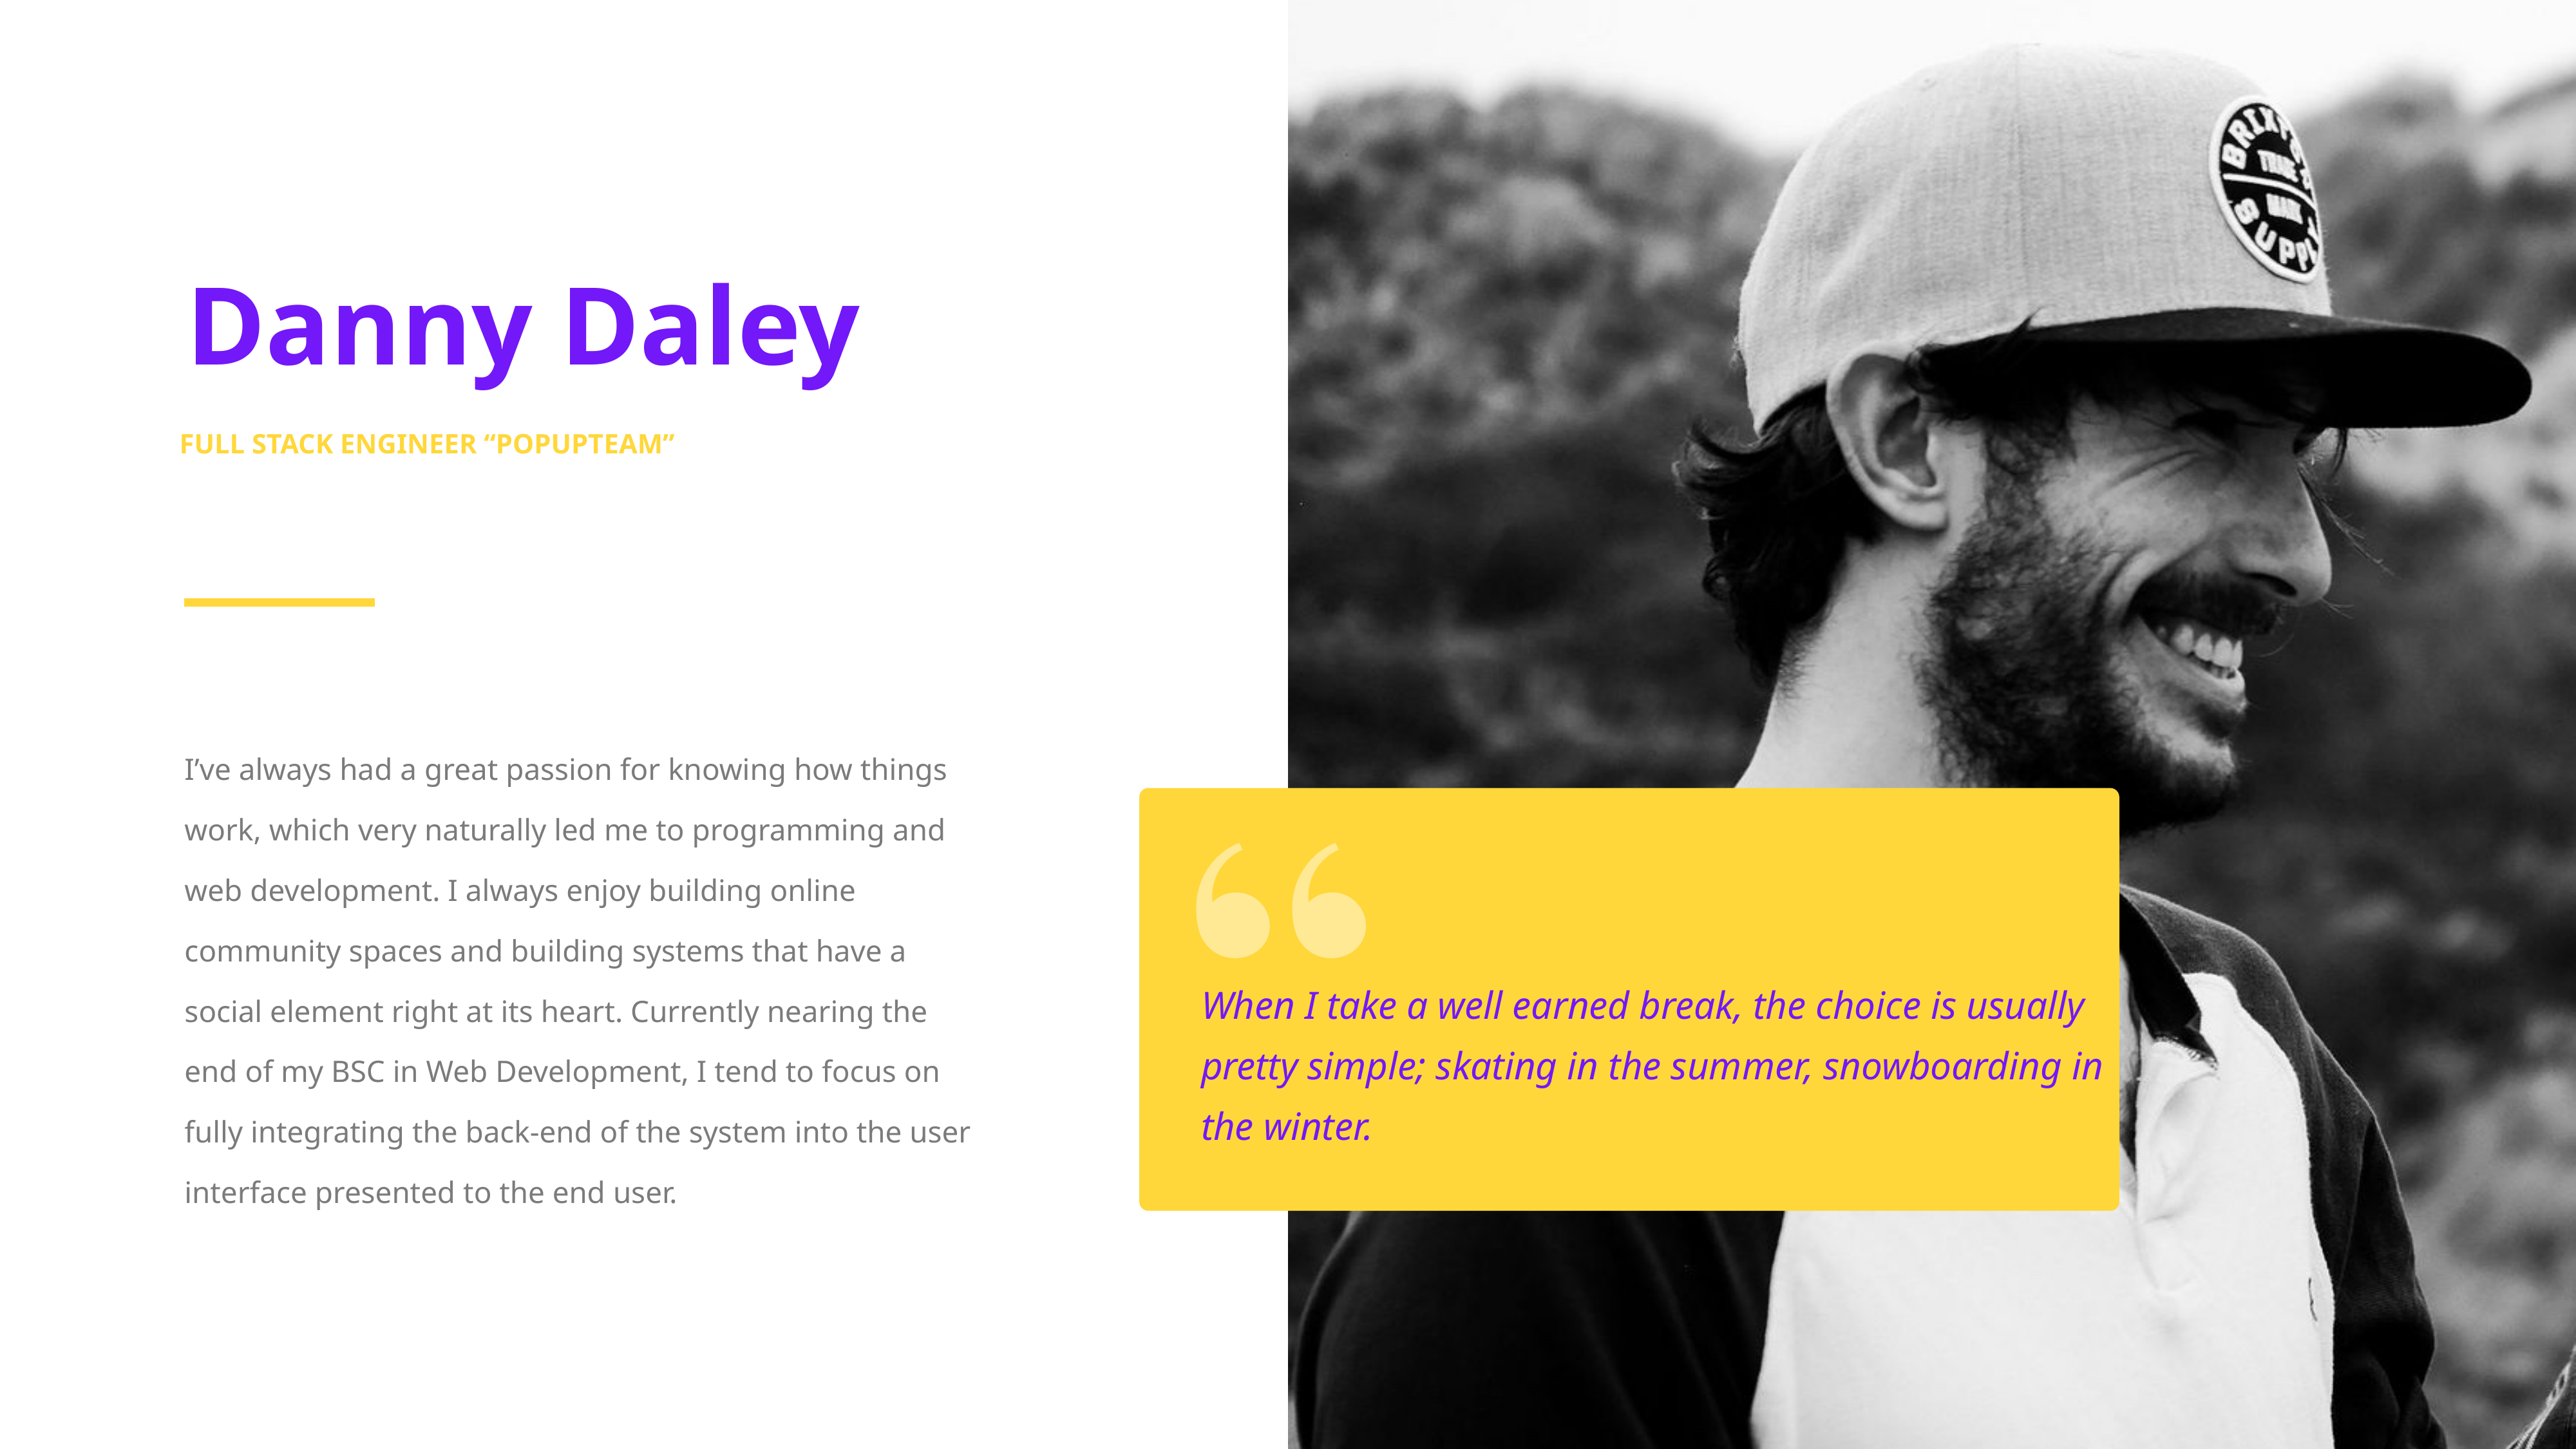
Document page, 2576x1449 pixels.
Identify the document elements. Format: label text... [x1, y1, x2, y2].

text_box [1139, 788, 2120, 1211]
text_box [175, 252, 1132, 603]
text_box I’ve always had a great passion for knowing how things work, which very naturally led me to programming and web development. I always enjoy building online community spaces and building systems that have a social element right at its heart. Currently nearing the end of my BSC in Web Development, I tend to focus on fully integrating the back-end of the system into the user interface presented to the end user. [179, 721, 983, 1214]
picture [1287, 0, 2576, 1449]
